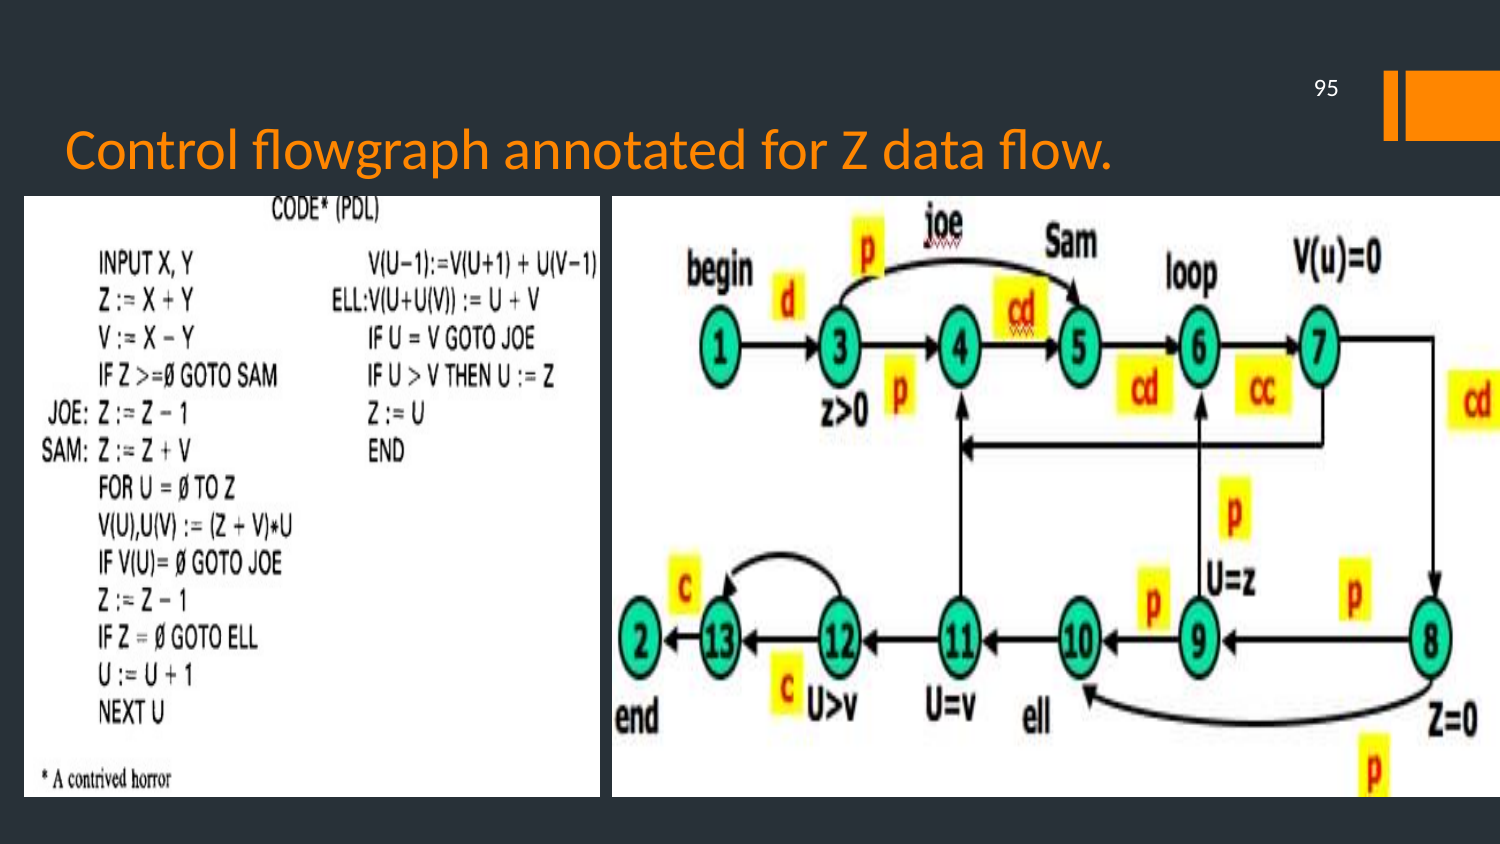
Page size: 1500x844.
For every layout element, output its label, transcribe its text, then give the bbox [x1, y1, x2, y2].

picture [24, 196, 601, 798]
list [611, 196, 1500, 798]
title Control flowgraph annotated for Z data flow. [50, 46, 1175, 189]
slide_number 95 [1199, 67, 1355, 105]
